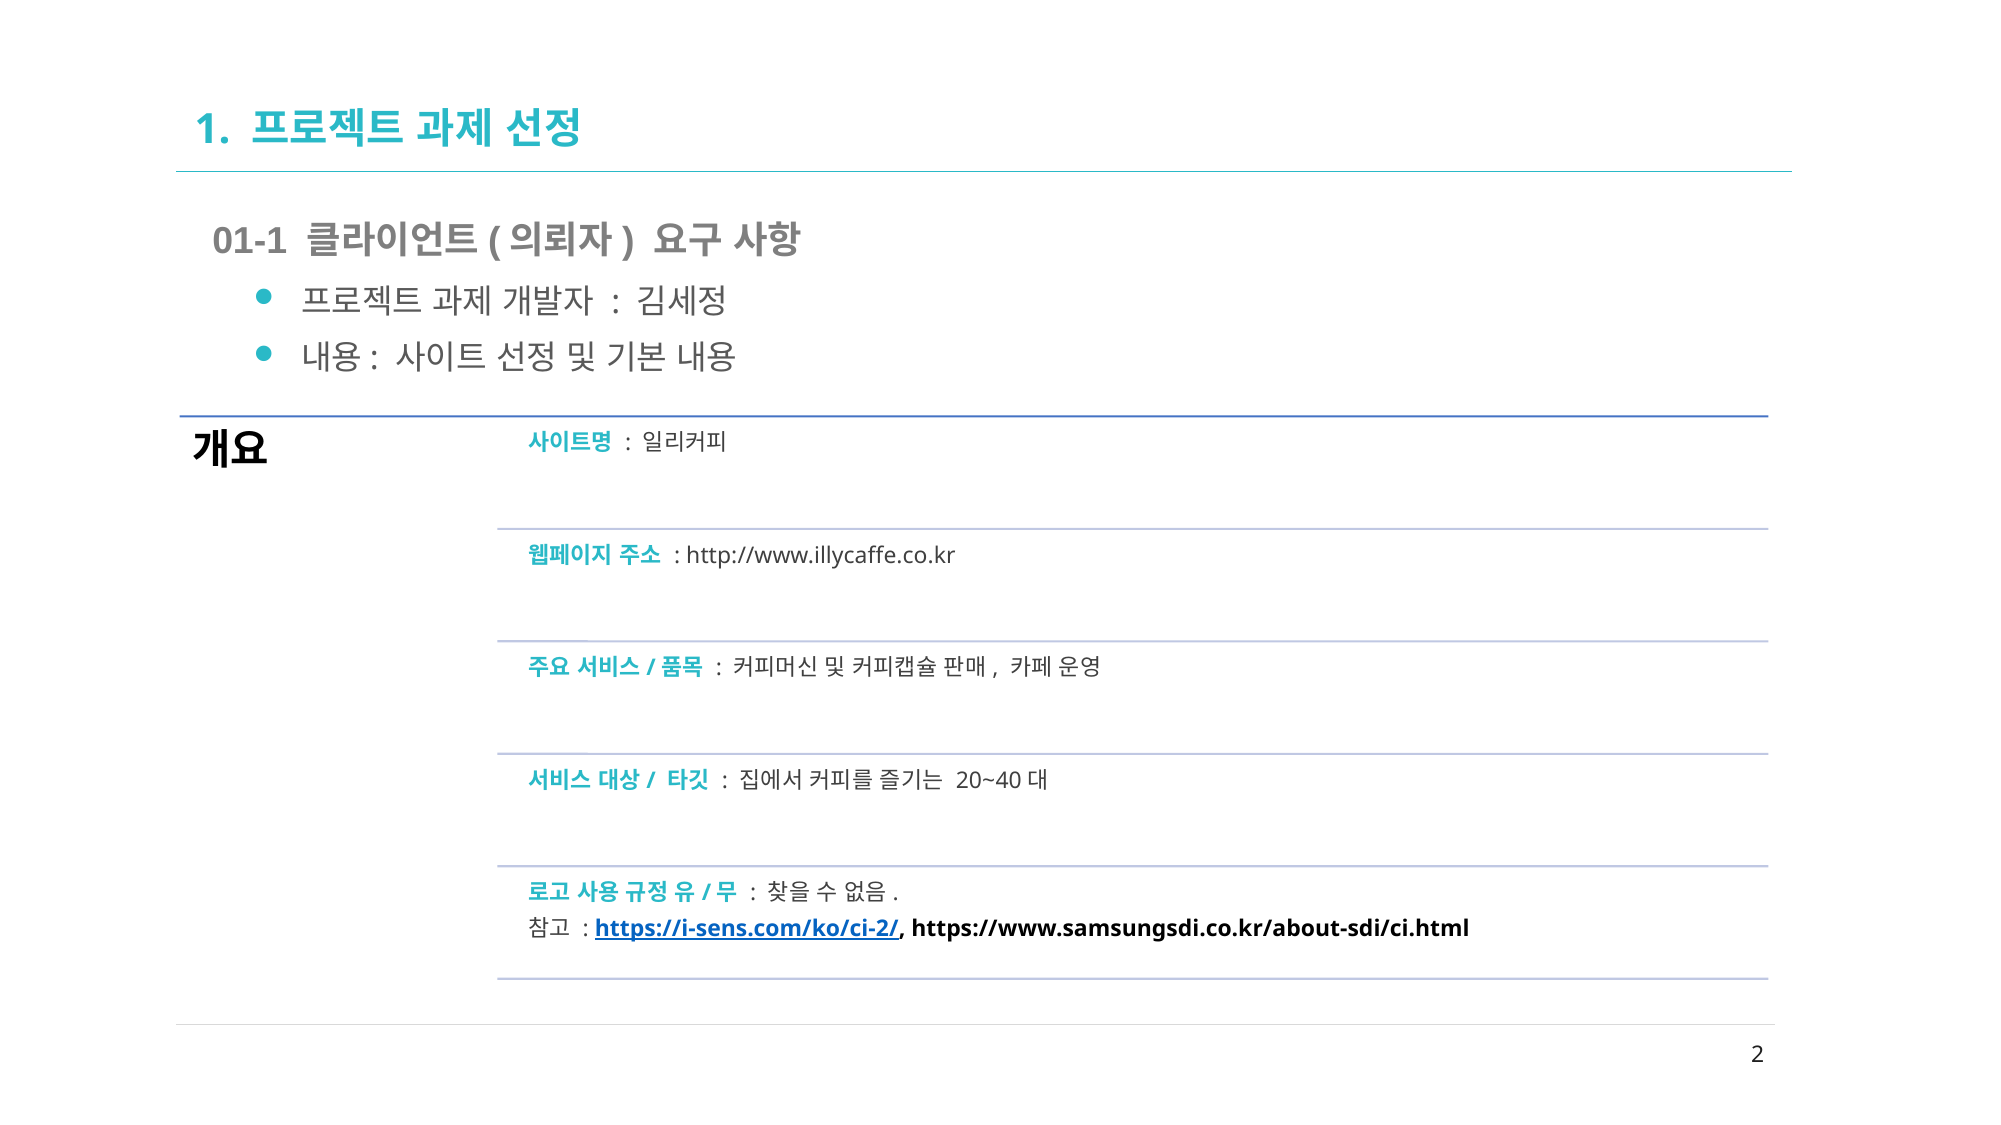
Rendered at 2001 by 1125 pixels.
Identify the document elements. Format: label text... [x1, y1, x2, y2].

subtitle 01-1 클라이언트(의뢰자) 요구 사항 [197, 208, 1797, 260]
slide_number 2 [1690, 1032, 1779, 1093]
list 프로젝트 과제 개발자 : 김세정 내용: 사이트 선정 및 기본 내용 [239, 277, 1797, 329]
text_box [179, 416, 1769, 988]
title 1. 프로젝트 과제 선정 [179, 92, 1797, 167]
